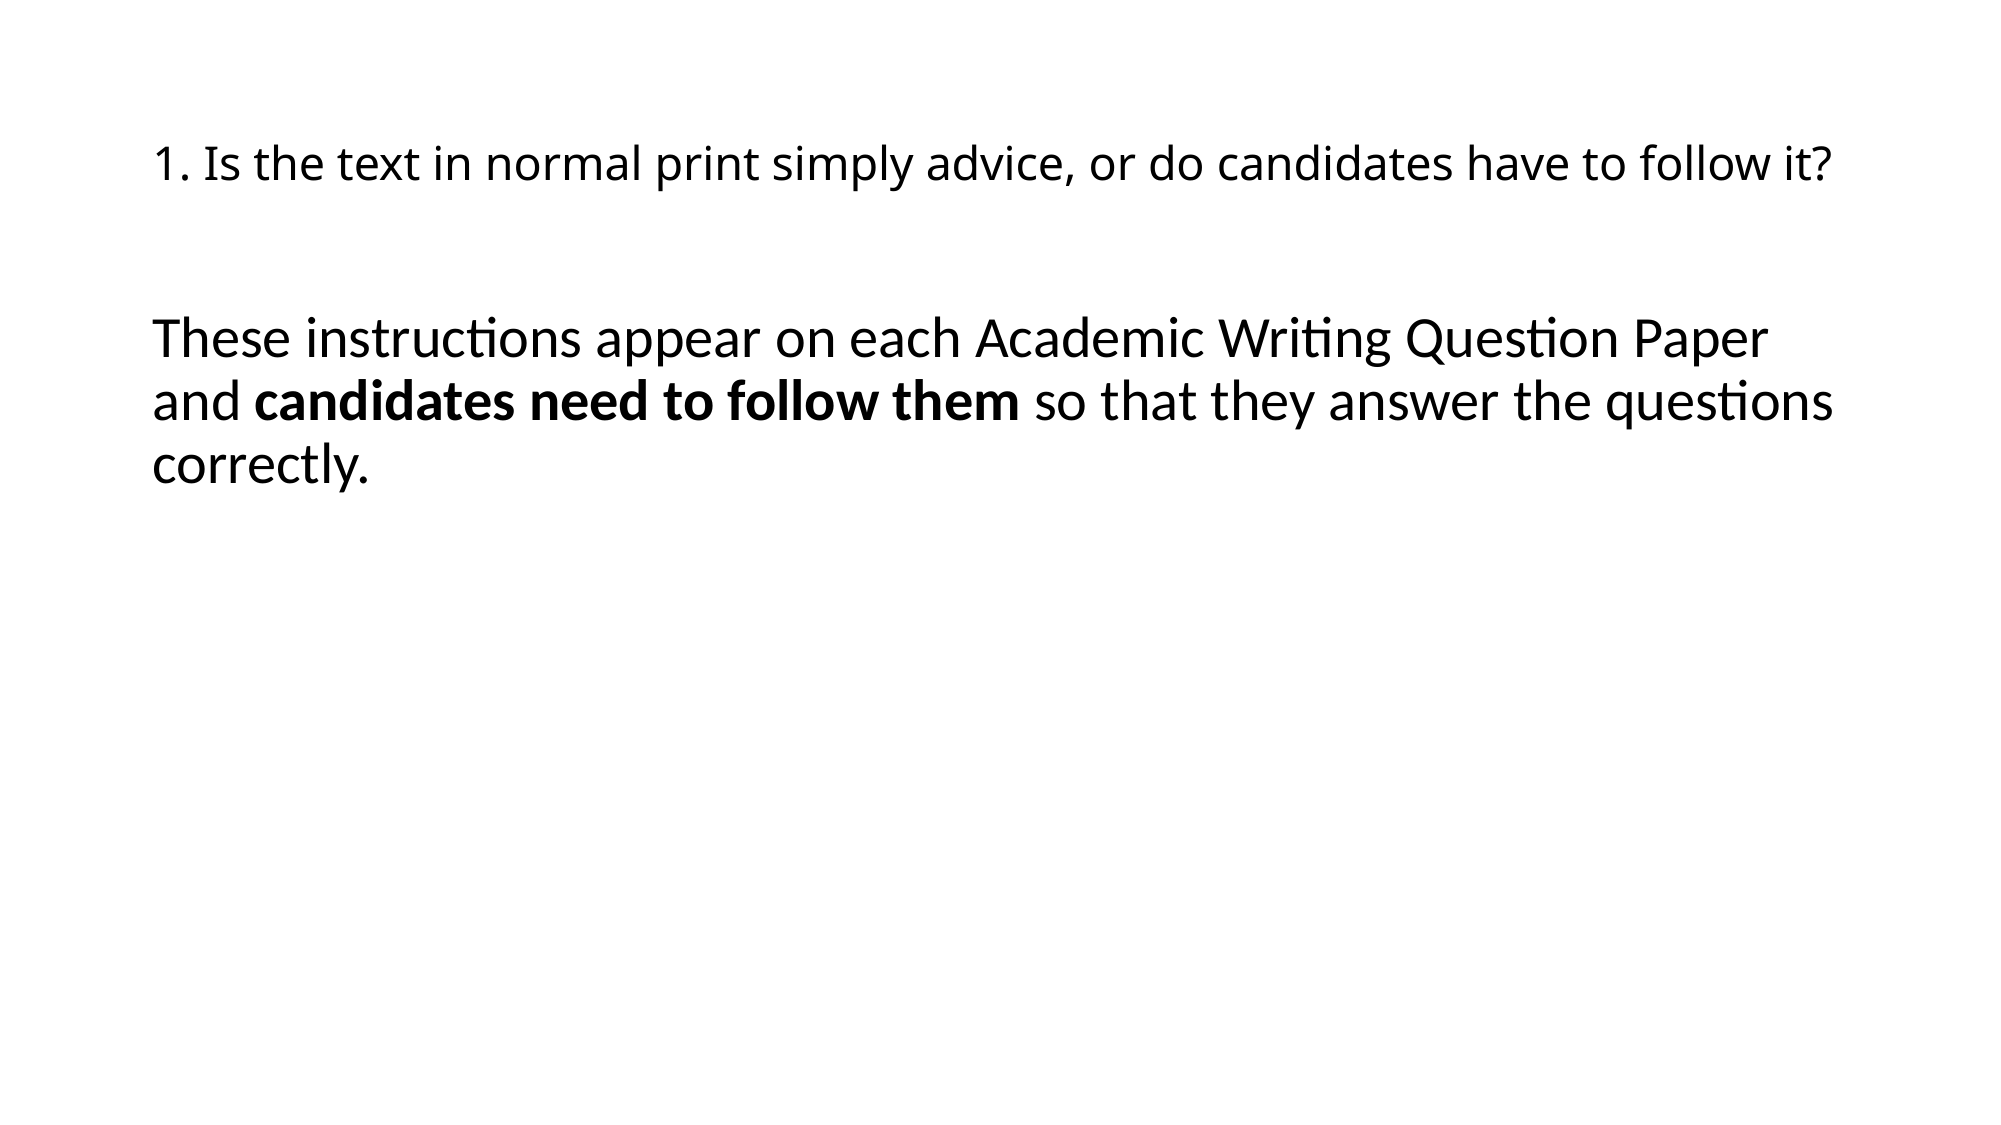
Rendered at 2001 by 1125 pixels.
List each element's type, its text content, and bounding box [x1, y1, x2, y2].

list These instructions appear on each Academic Writing Question Paper and candidates need to follow them so that they answer the questions correctly. [137, 299, 1863, 1014]
title 1. Is the text in normal print simply advice, or do candidates have to follow it? [137, 59, 1863, 278]
